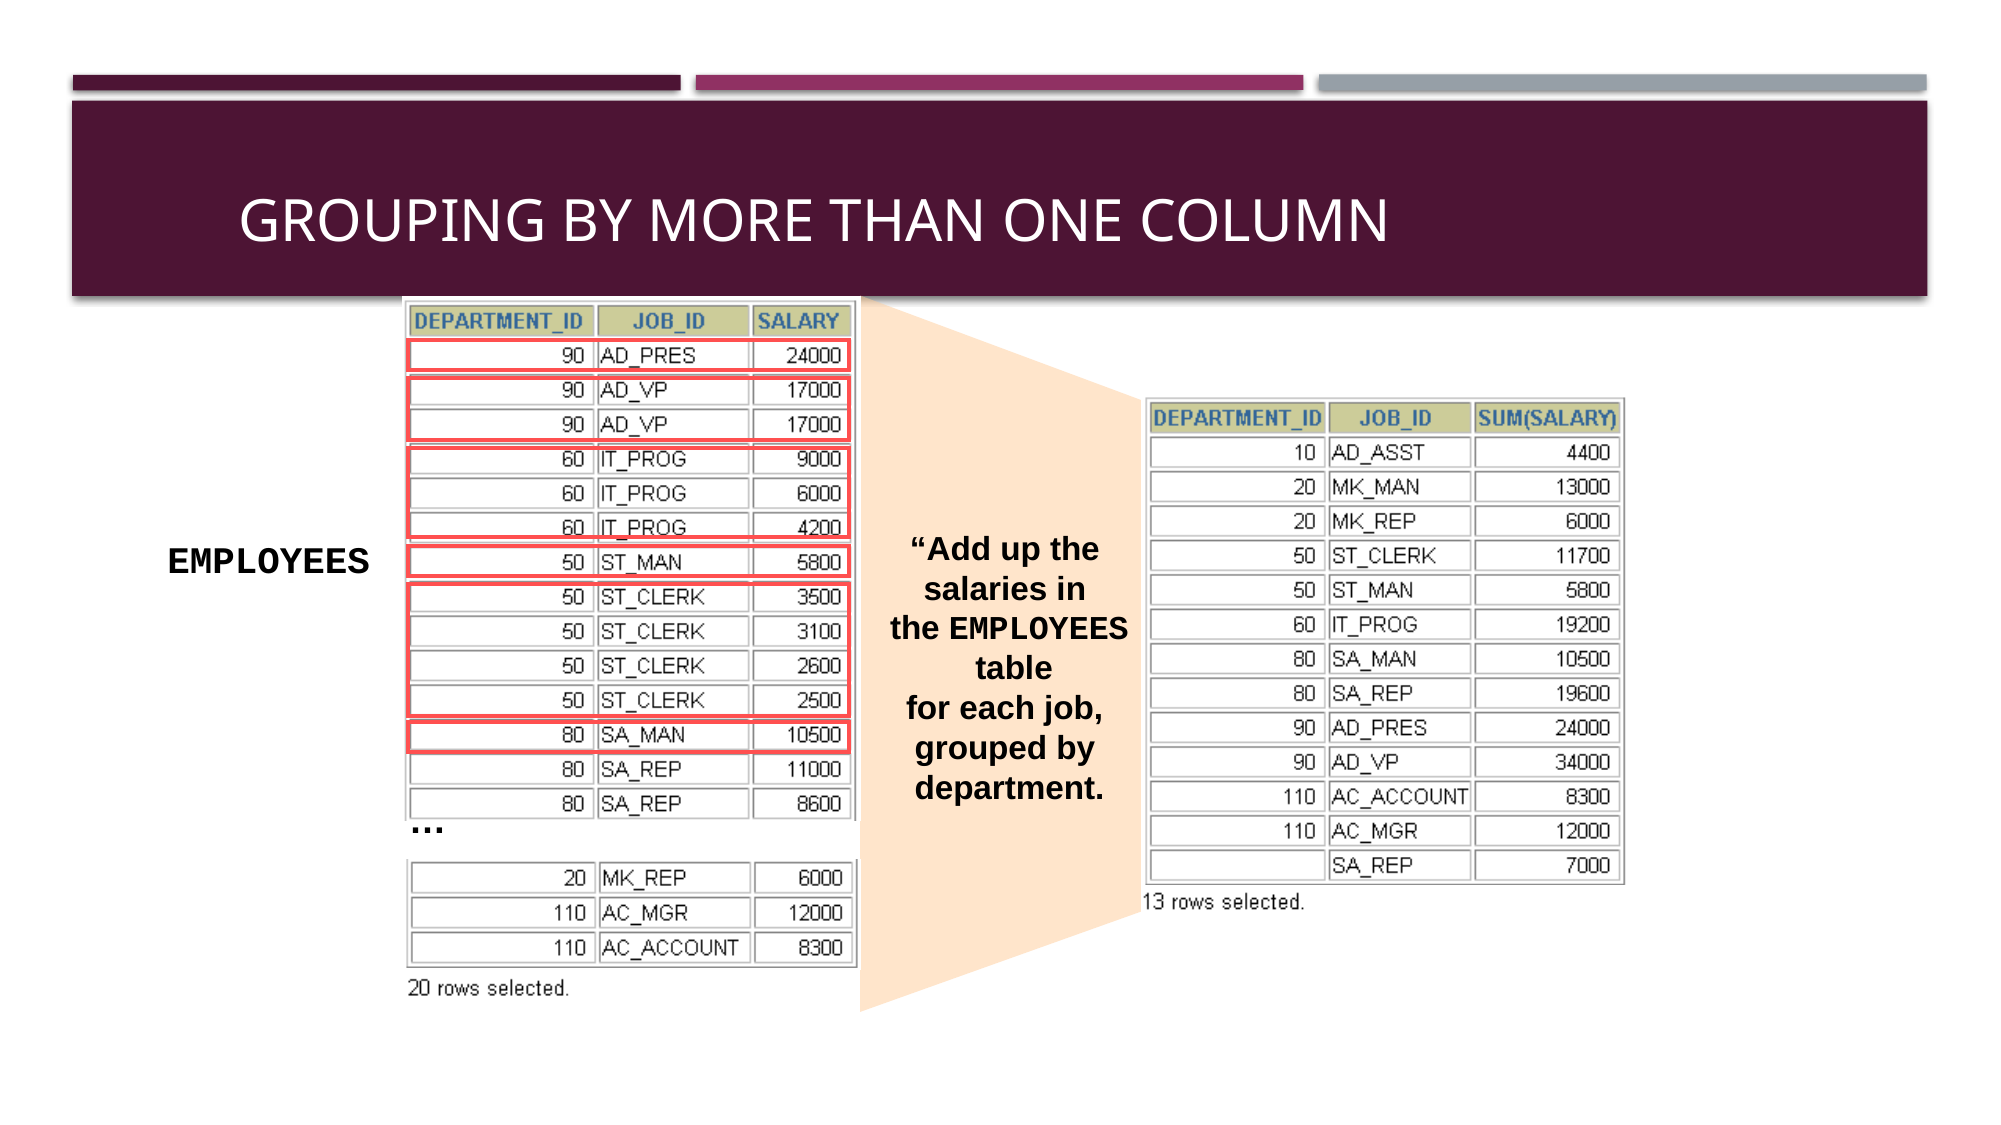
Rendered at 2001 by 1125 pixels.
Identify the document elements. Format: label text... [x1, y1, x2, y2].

title Grouping by More Than One Column [223, 98, 1561, 261]
text_box “Add up the salaries in the EMPLOYEES table for each job, grouped by department. [874, 519, 1135, 814]
text_box [860, 296, 1136, 1011]
text_box … [397, 826, 458, 844]
picture [1141, 392, 1633, 922]
picture [402, 296, 862, 821]
text_box EMPLOYEES [152, 528, 385, 589]
picture [402, 859, 862, 1010]
